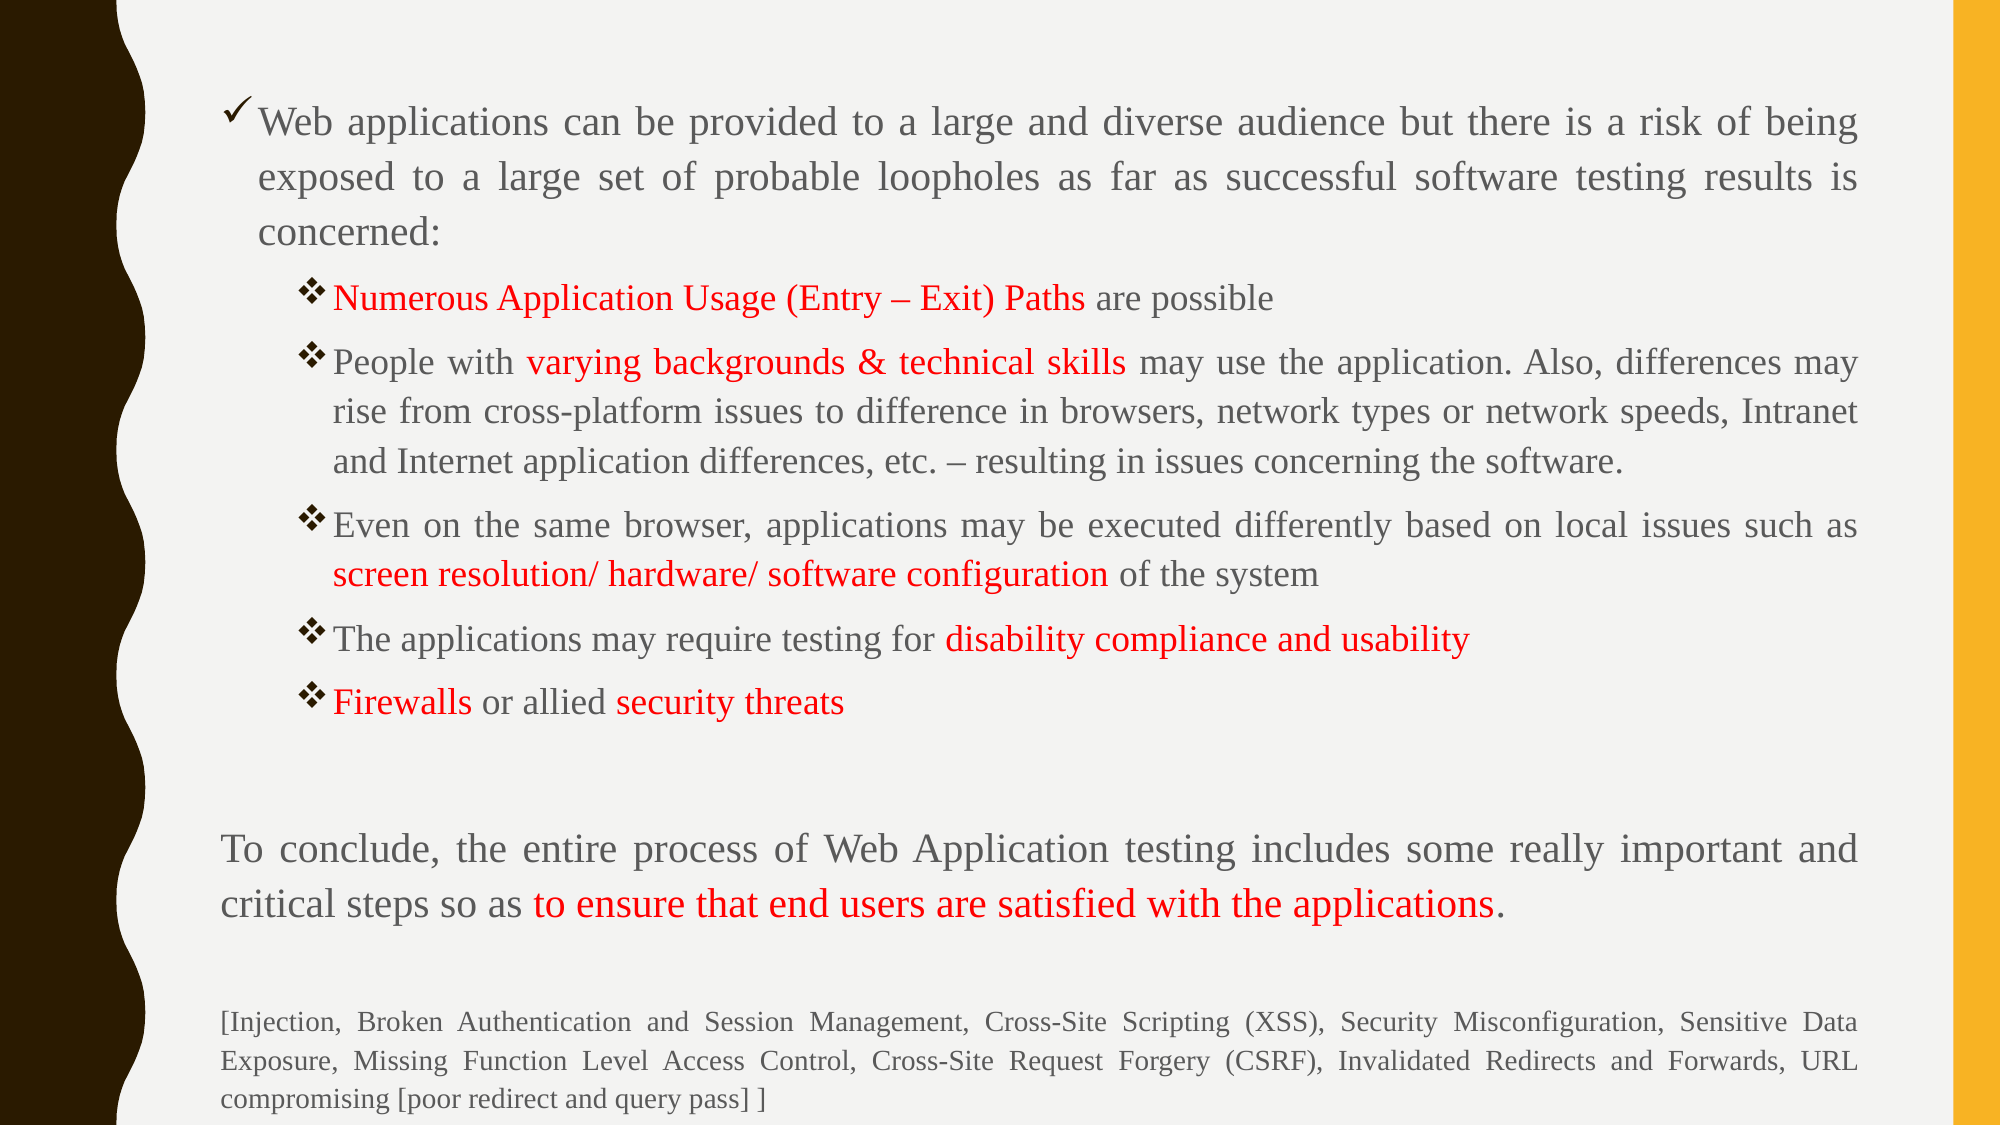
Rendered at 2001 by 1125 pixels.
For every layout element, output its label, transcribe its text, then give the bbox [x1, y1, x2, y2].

list Web applications can be provided to a large and diverse audience but there is a risk of being exposed to a large set of probable loopholes as far as successful software testing results is concerned: Numerous Application Usage (Entry – Exit) Paths are possible People with varying backgrounds & technical skills may use the application. Also, differences may rise from cross-platform issues to difference in browsers, network types or network speeds, Intranet and Internet application differences, etc. – resulting in issues concerning the software. Even on the same browser, applications may be executed differently based on local issues such as screen resolution/ hardware/ software configuration of the system The applications may require testing for disability compliance and usability Firewalls or allied security threats To conclude, the entire process of Web Application testing includes some really important and critical steps so as to ensure that end users are satisfied with the applications. [Injection, Broken Authentication and Session Management, Cross-Site Scripting (XSS), Security Misconfiguration, Sensitive Data Exposure, Missing Function Level Access Control, Cross-Site Request Forgery (CSRF), Invalidated Redirects and Forwards, URL compromising [poor redirect and query pass] ] [205, 81, 1875, 1125]
